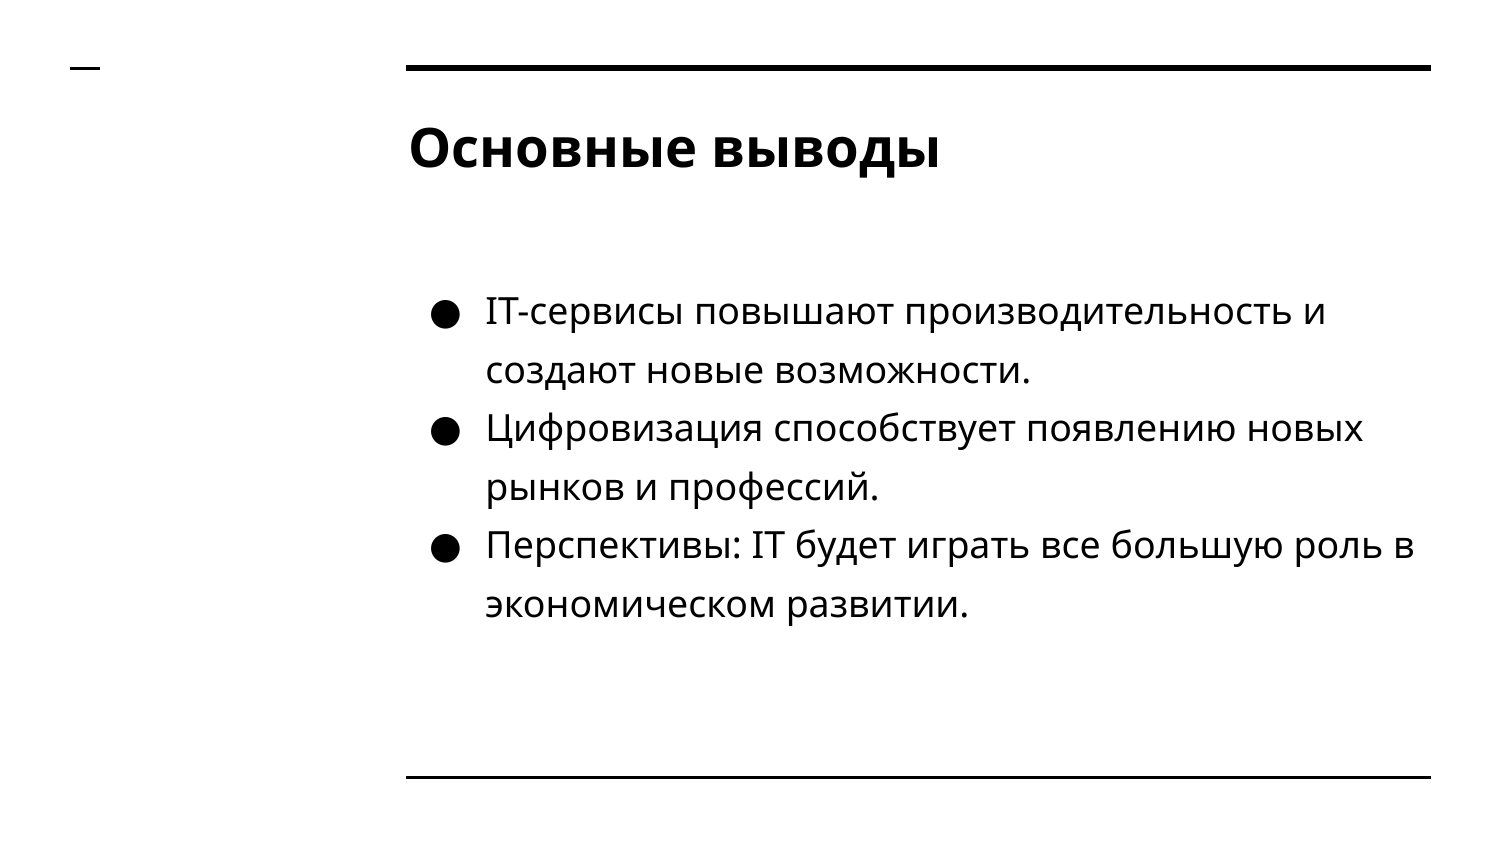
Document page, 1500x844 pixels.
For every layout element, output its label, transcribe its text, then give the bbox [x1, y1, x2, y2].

list IT-сервисы повышают производительность и создают новые возможности. Цифровизация способствует появлению новых рынков и профессий. Перспективы: IT будет играть все большую роль в экономическом развитии. [395, 261, 1433, 755]
title Основные выводы [393, 94, 1431, 199]
